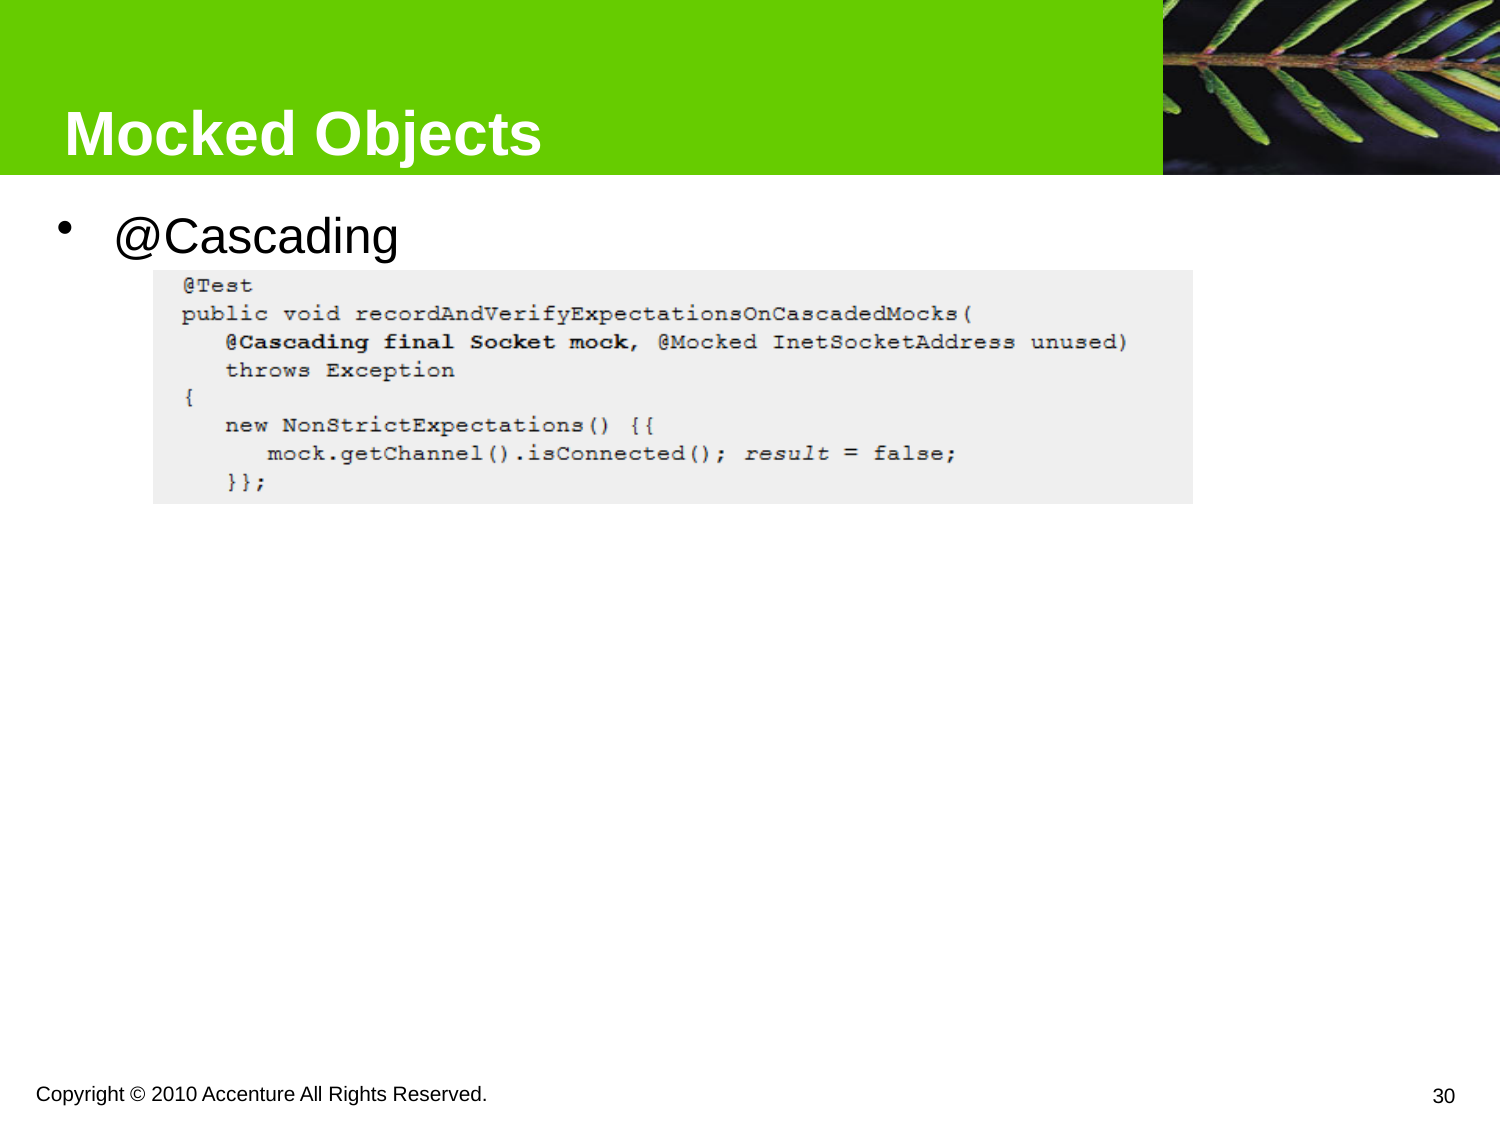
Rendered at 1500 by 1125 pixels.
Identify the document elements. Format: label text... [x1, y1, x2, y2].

footer Copyright © 2010 Accenture All Rights Reserved. [20, 1037, 1459, 1114]
picture [153, 270, 1193, 504]
picture [1163, 0, 1500, 175]
picture [36, 177, 341, 273]
title Mocked Objects [49, 36, 1138, 176]
list @Cascading [41, 196, 1451, 1023]
slide_number 30 [1191, 1070, 1471, 1116]
